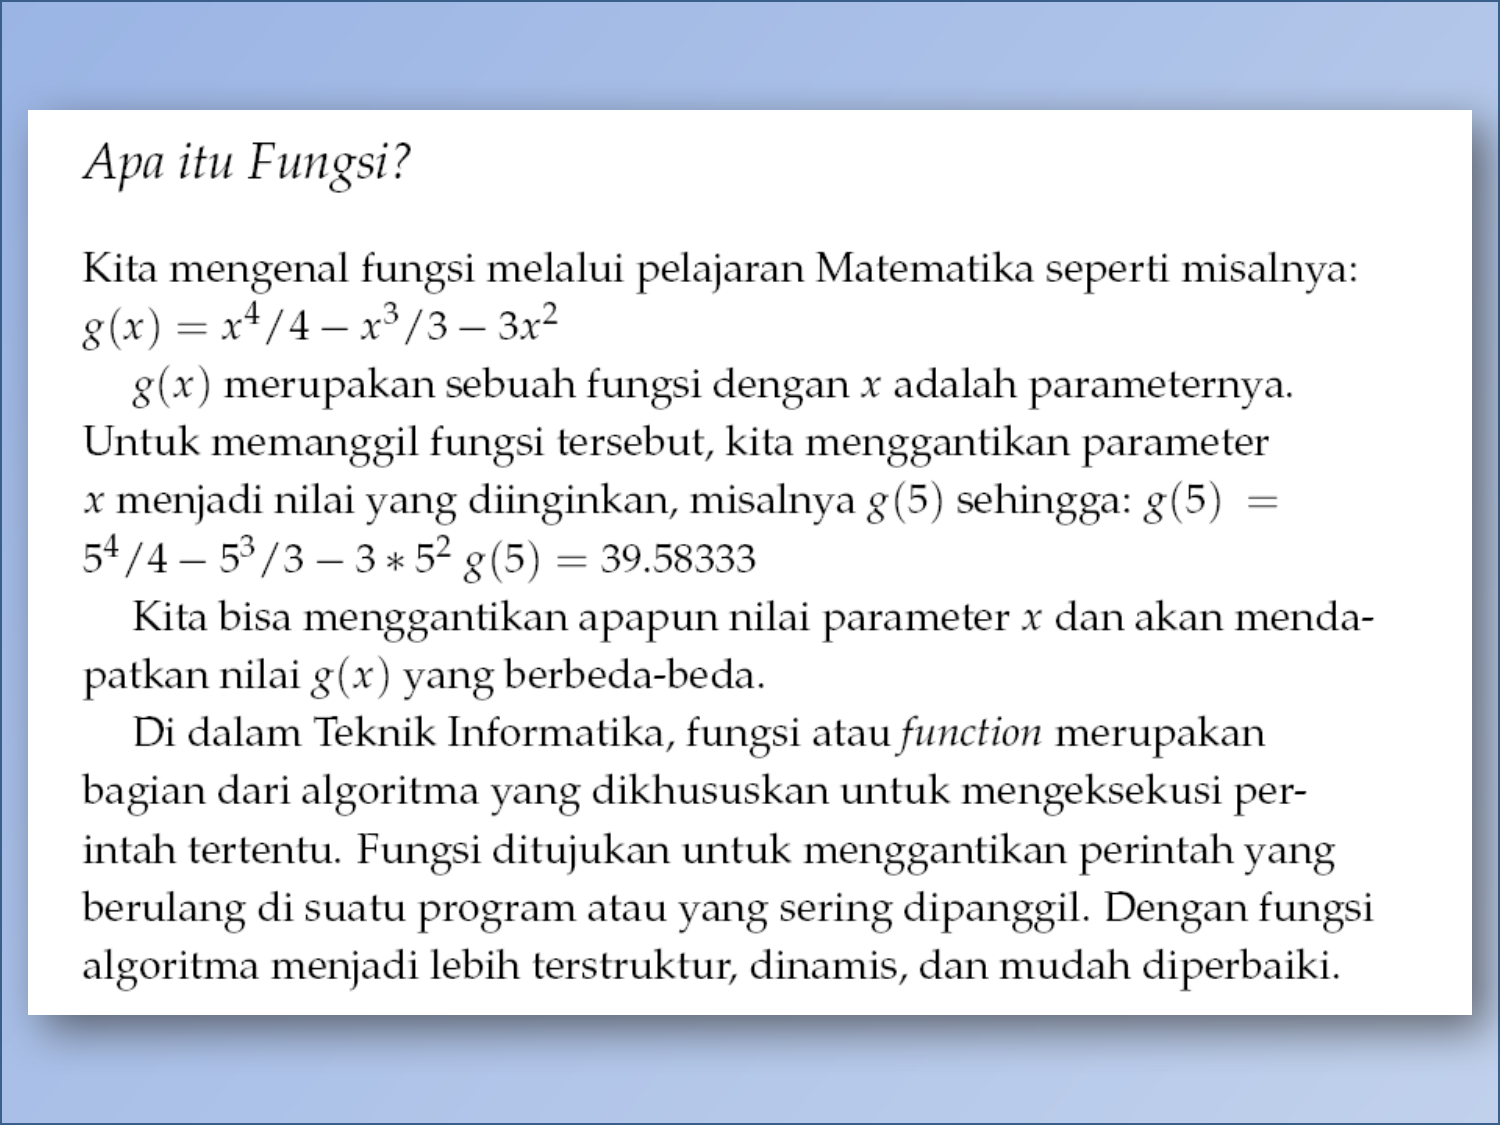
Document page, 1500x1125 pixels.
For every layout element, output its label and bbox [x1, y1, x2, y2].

picture [27, 109, 1473, 1016]
